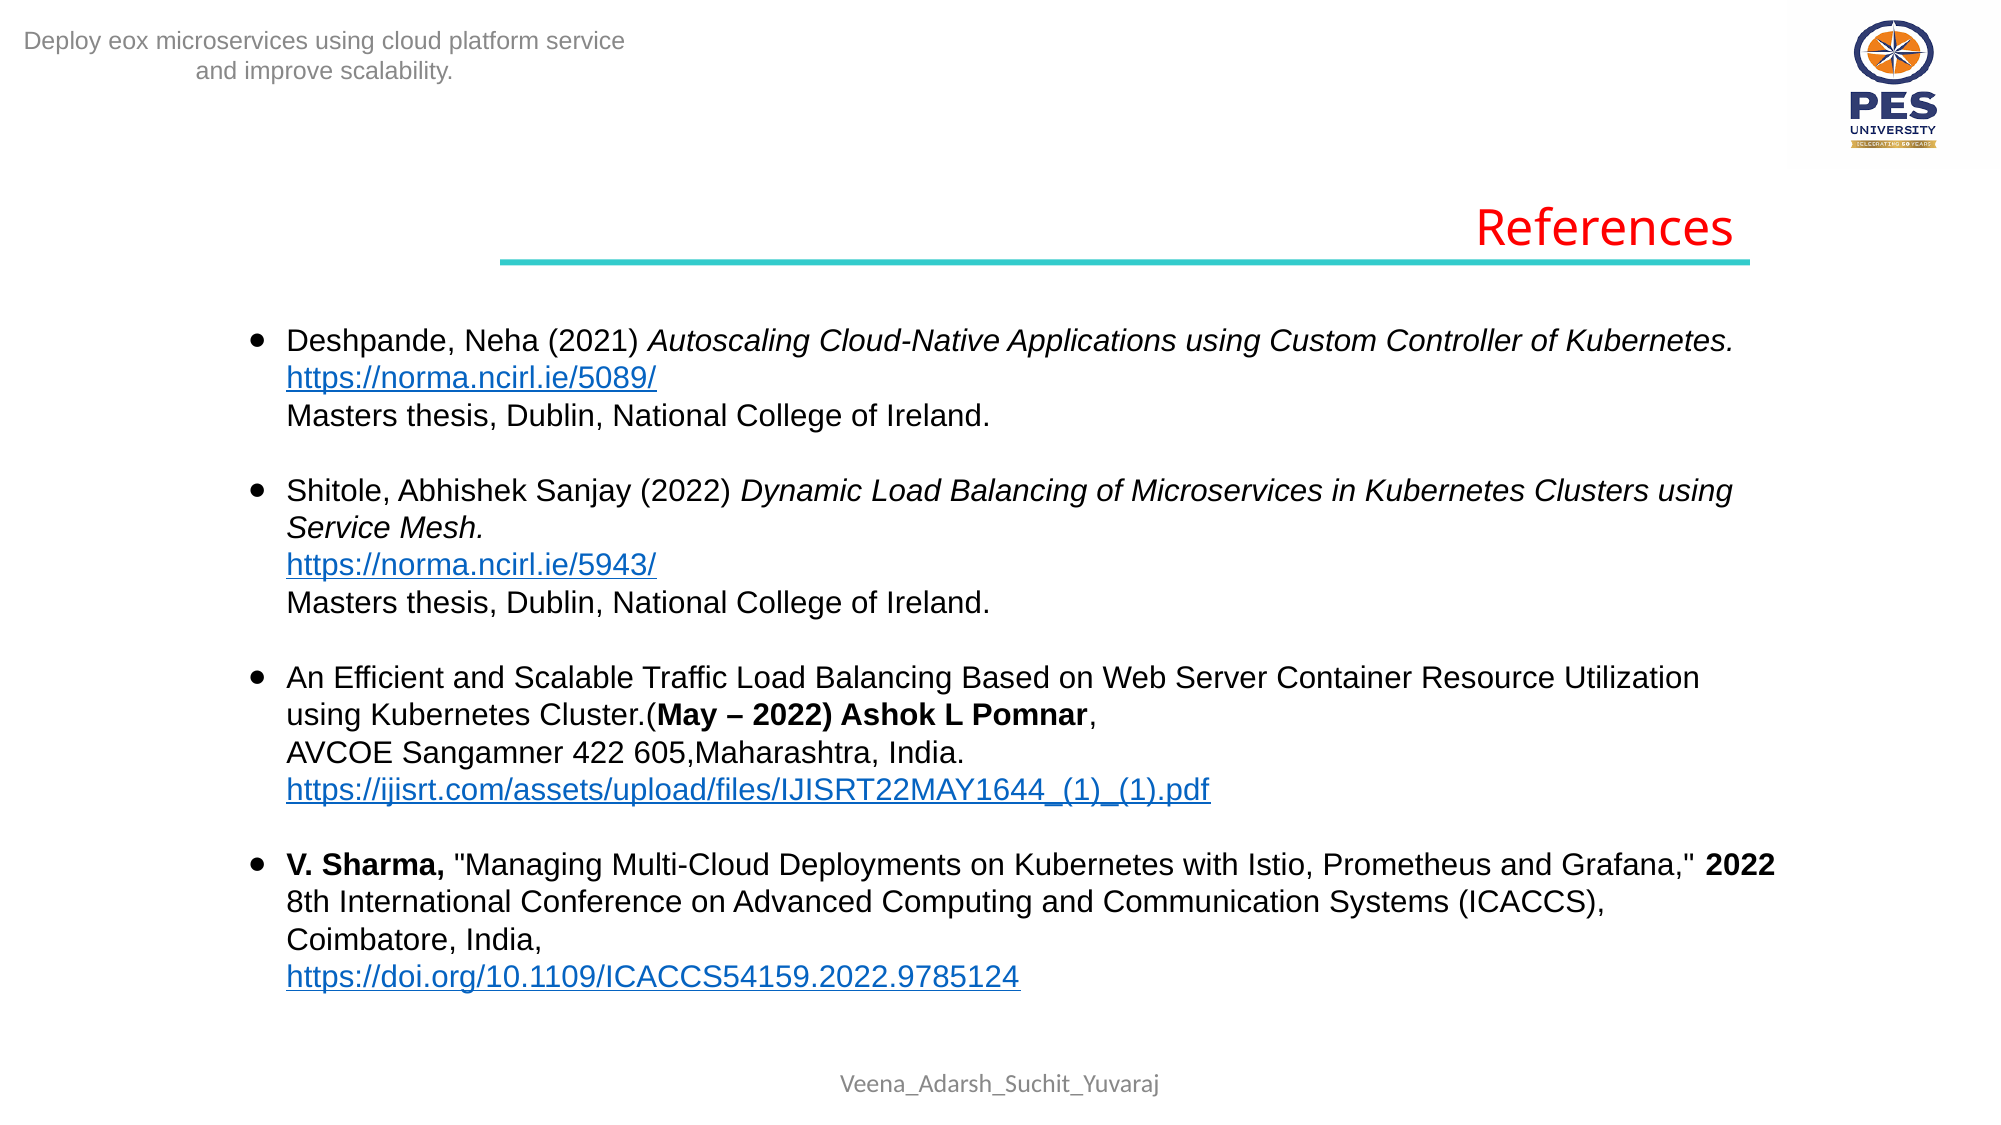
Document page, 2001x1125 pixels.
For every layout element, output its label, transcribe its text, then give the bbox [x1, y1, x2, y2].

text_box Deploy eox microservices using cloud platform service and improve scalability. [0, 24, 663, 84]
text_box References [474, 187, 1750, 263]
text_box Deshpande, Neha (2021) Autoscaling Cloud-Native Applications using Custom Controller of Kubernetes. https://norma.ncirl.ie/5089/ Masters thesis, Dublin, National College of Ireland. Shitole, Abhishek Sanjay (2022) Dynamic Load Balancing of Microservices in Kubernetes Clusters using Service Mesh. https://norma.ncirl.ie/5943/ Masters thesis, Dublin, National College of Ireland. An Efficient and Scalable Traffic Load Balancing Based on Web Server Container Resource Utilization using Kubernetes Cluster.(May – 2022) Ashok L Pomnar, AVCOE Sangamner 422 605,Maharashtra, India. https://ijisrt.com/assets/upload/files/IJISRT22MAY1644_(1)_(1).pdf V. Sharma, "Managing Multi-Cloud Deployments on Kubernetes with Istio, Prometheus and Grafana," 2022 8th International Conference on Advanced Computing and Communication Systems (ICACCS), Coimbatore, India, https://doi.org/10.1109/ICACCS54159.2022.9785124 [215, 312, 1800, 1039]
footer Veena_Adarsh_Suchit_Yuvaraj [746, 1059, 1254, 1105]
picture [1787, 0, 2000, 169]
